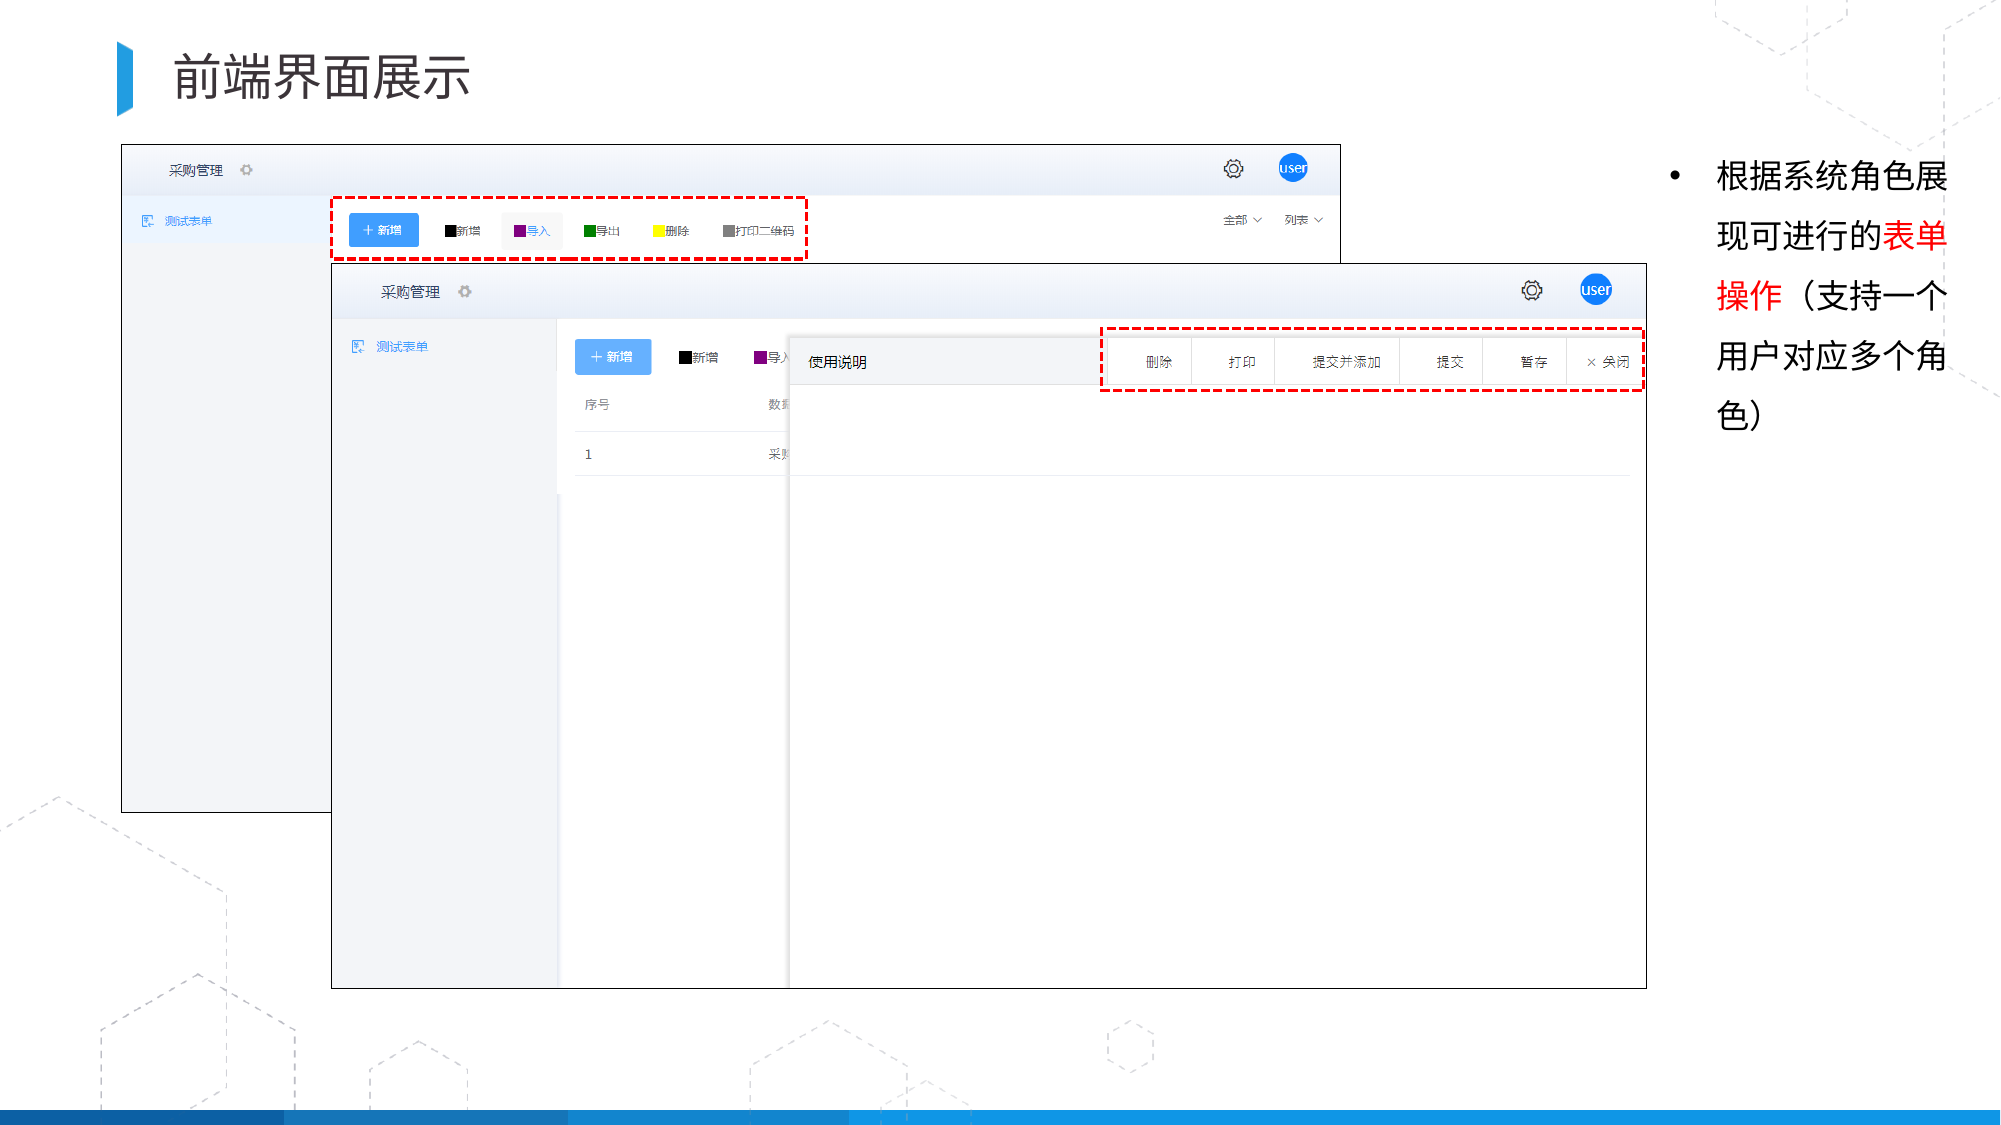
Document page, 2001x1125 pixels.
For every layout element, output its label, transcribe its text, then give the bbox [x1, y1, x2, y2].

text_box 根据系统角色展现可进行的表单操作（支持一个用户对应多个角色） [1654, 128, 1983, 443]
picture [0, 0, 2001, 1125]
title 前端界面展示 [157, 34, 1493, 124]
